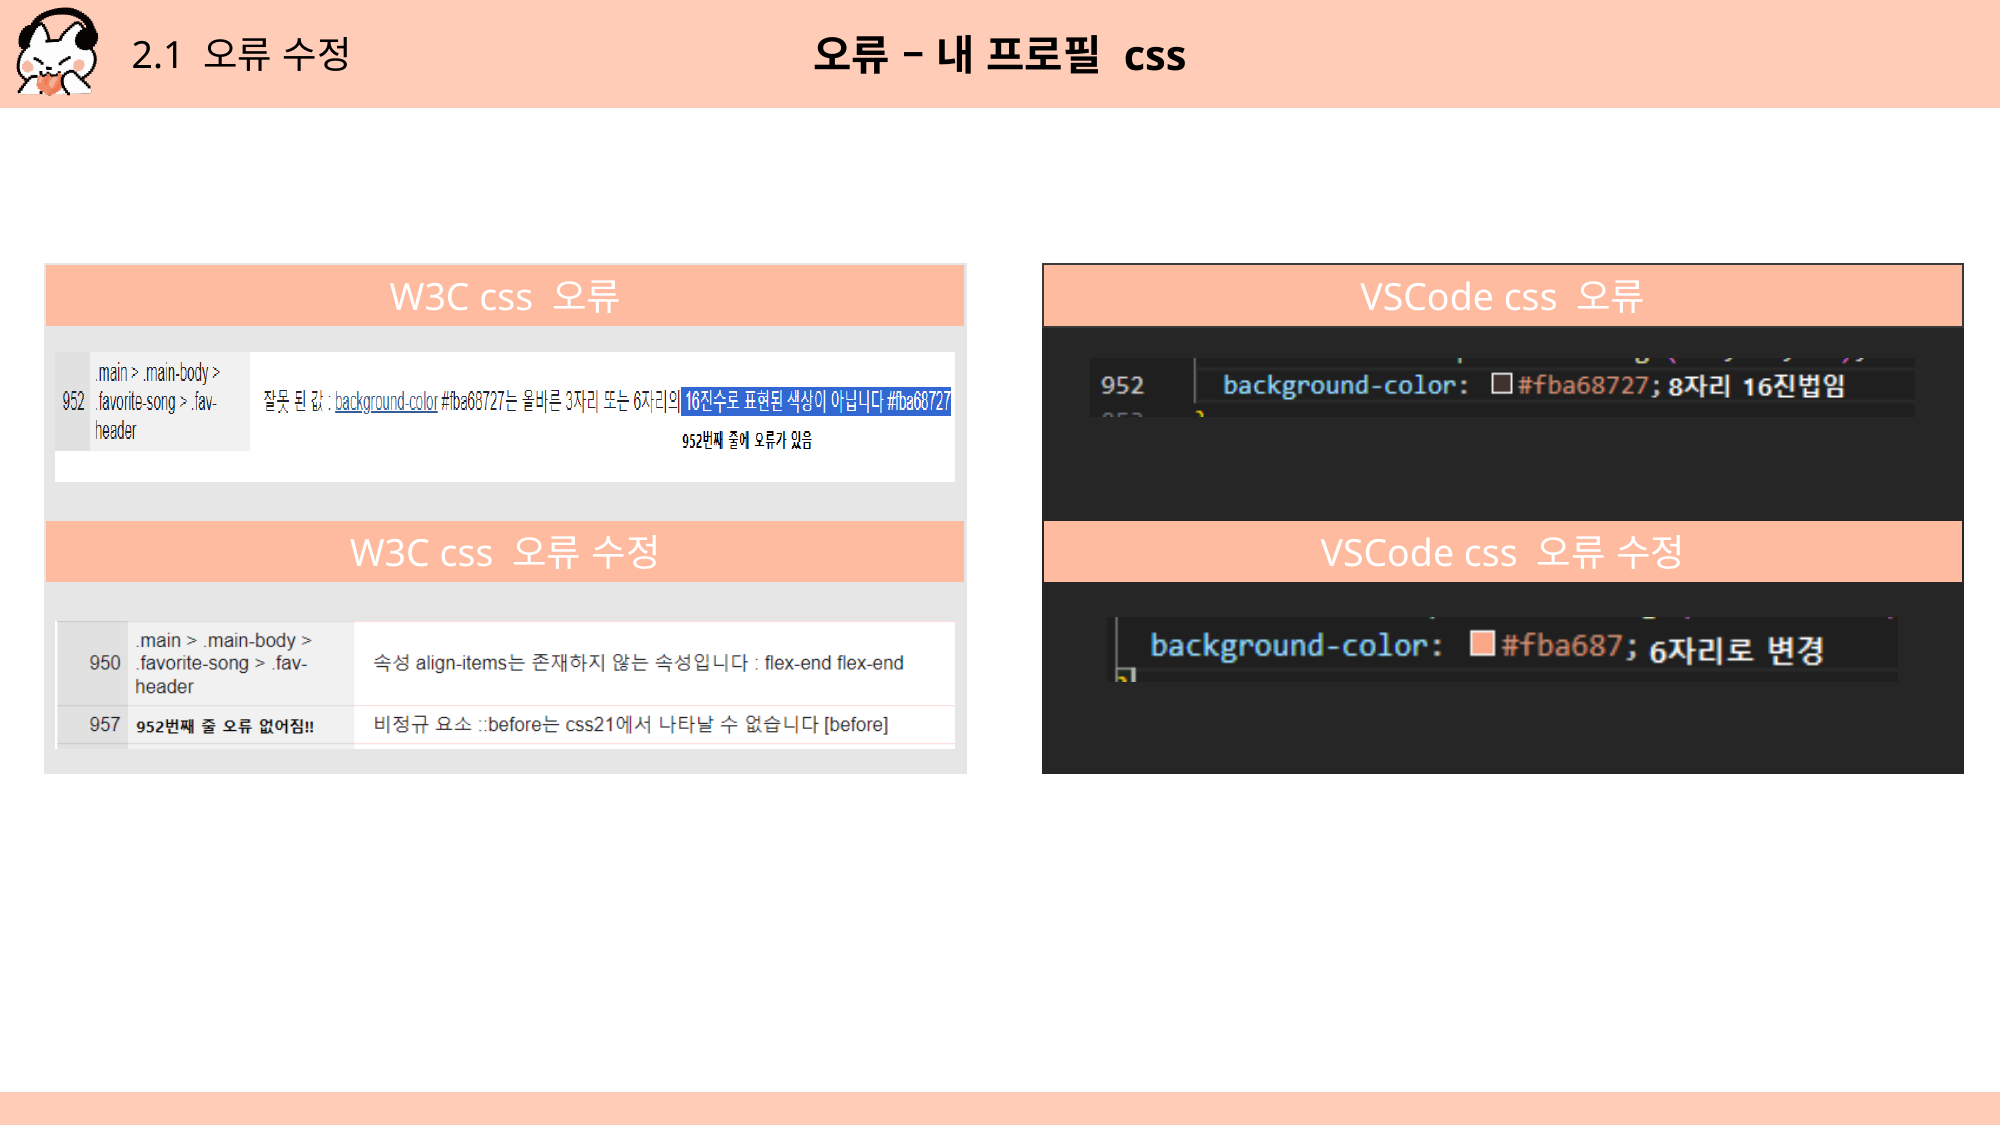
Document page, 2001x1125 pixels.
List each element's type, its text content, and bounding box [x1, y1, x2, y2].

text_box [0, 1092, 2000, 1125]
picture [1107, 617, 1898, 682]
picture [1090, 358, 1915, 417]
picture [55, 352, 956, 482]
picture [55, 621, 956, 749]
text_box [1042, 328, 1964, 519]
text_box [44, 328, 967, 519]
picture [0, 0, 113, 108]
text_box VSCode css 오류 수정 [1042, 519, 1964, 584]
text_box 2.1 오류 수정 [116, 23, 367, 84]
text_box W3C css 오류 [44, 263, 967, 328]
text_box VSCode css 오류 [1042, 263, 1964, 328]
text_box 오류 – 내 프로필 css [113, 0, 2000, 108]
text_box W3C css 오류 수정 [44, 519, 967, 584]
text_box [44, 584, 967, 774]
text_box [1042, 584, 1964, 774]
